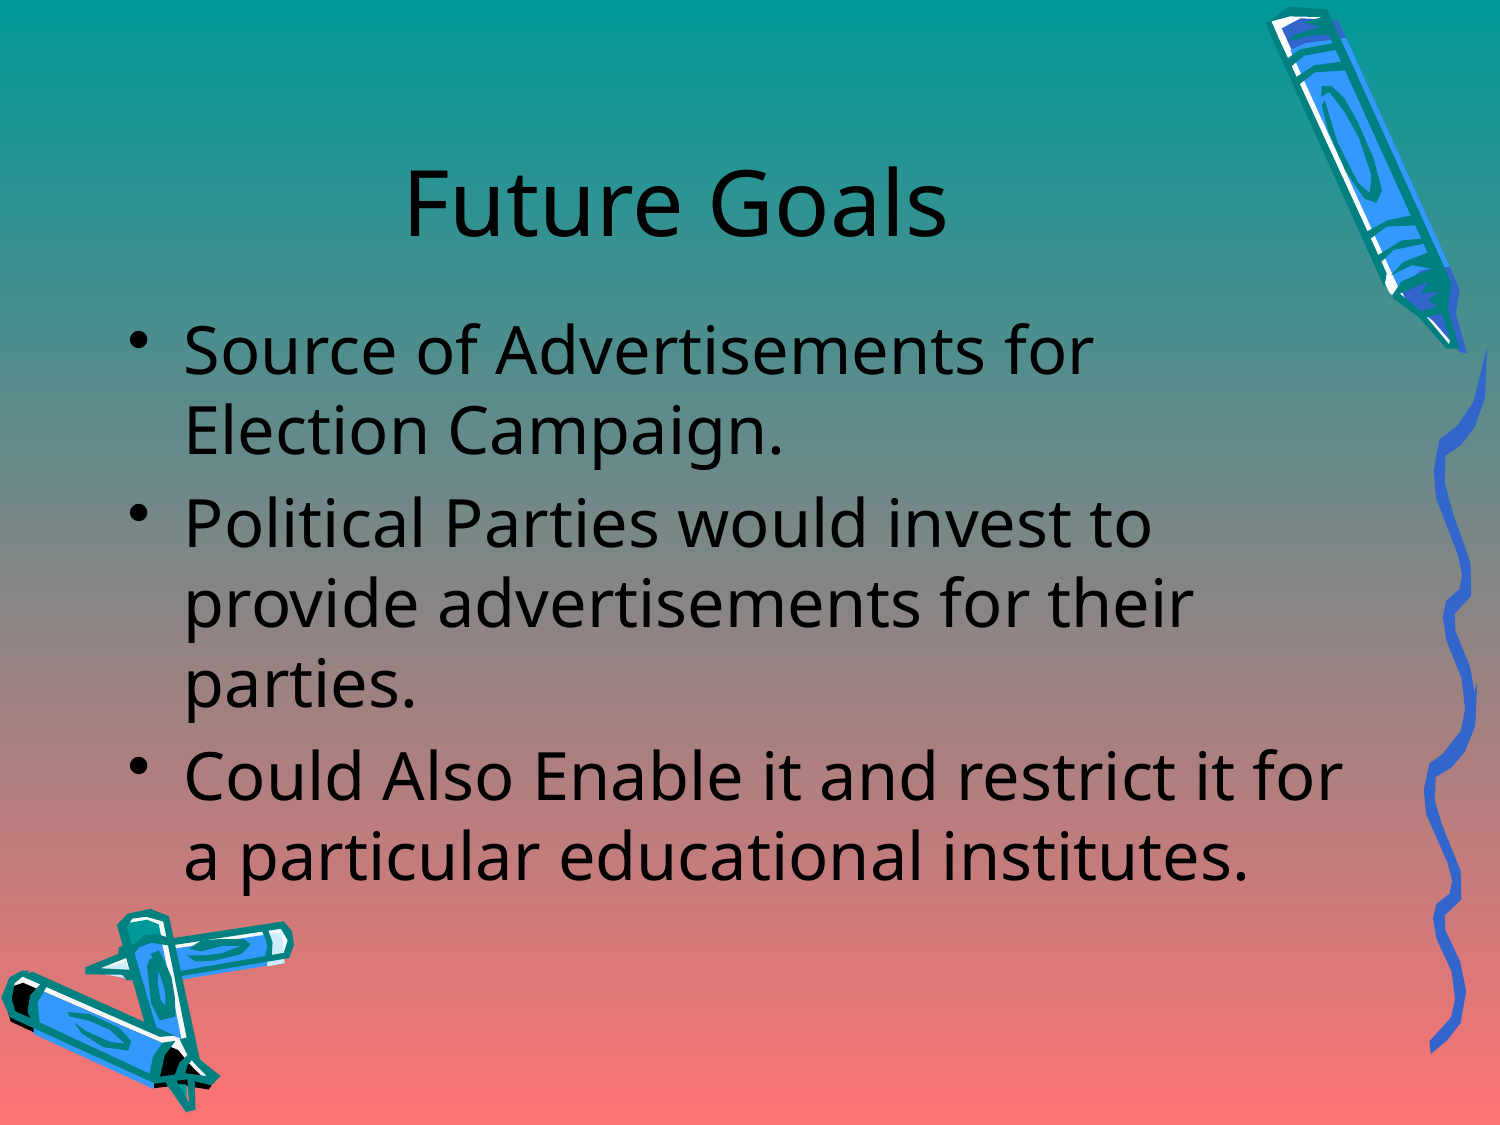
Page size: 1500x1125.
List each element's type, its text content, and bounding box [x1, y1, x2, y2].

list Source of Advertisements for Election Campaign. Political Parties would invest to provide advertisements for their parties. Could Also Enable it and restrict it for a particular educational institutes. [112, 299, 1376, 901]
title Future Goals [112, 0, 1240, 263]
